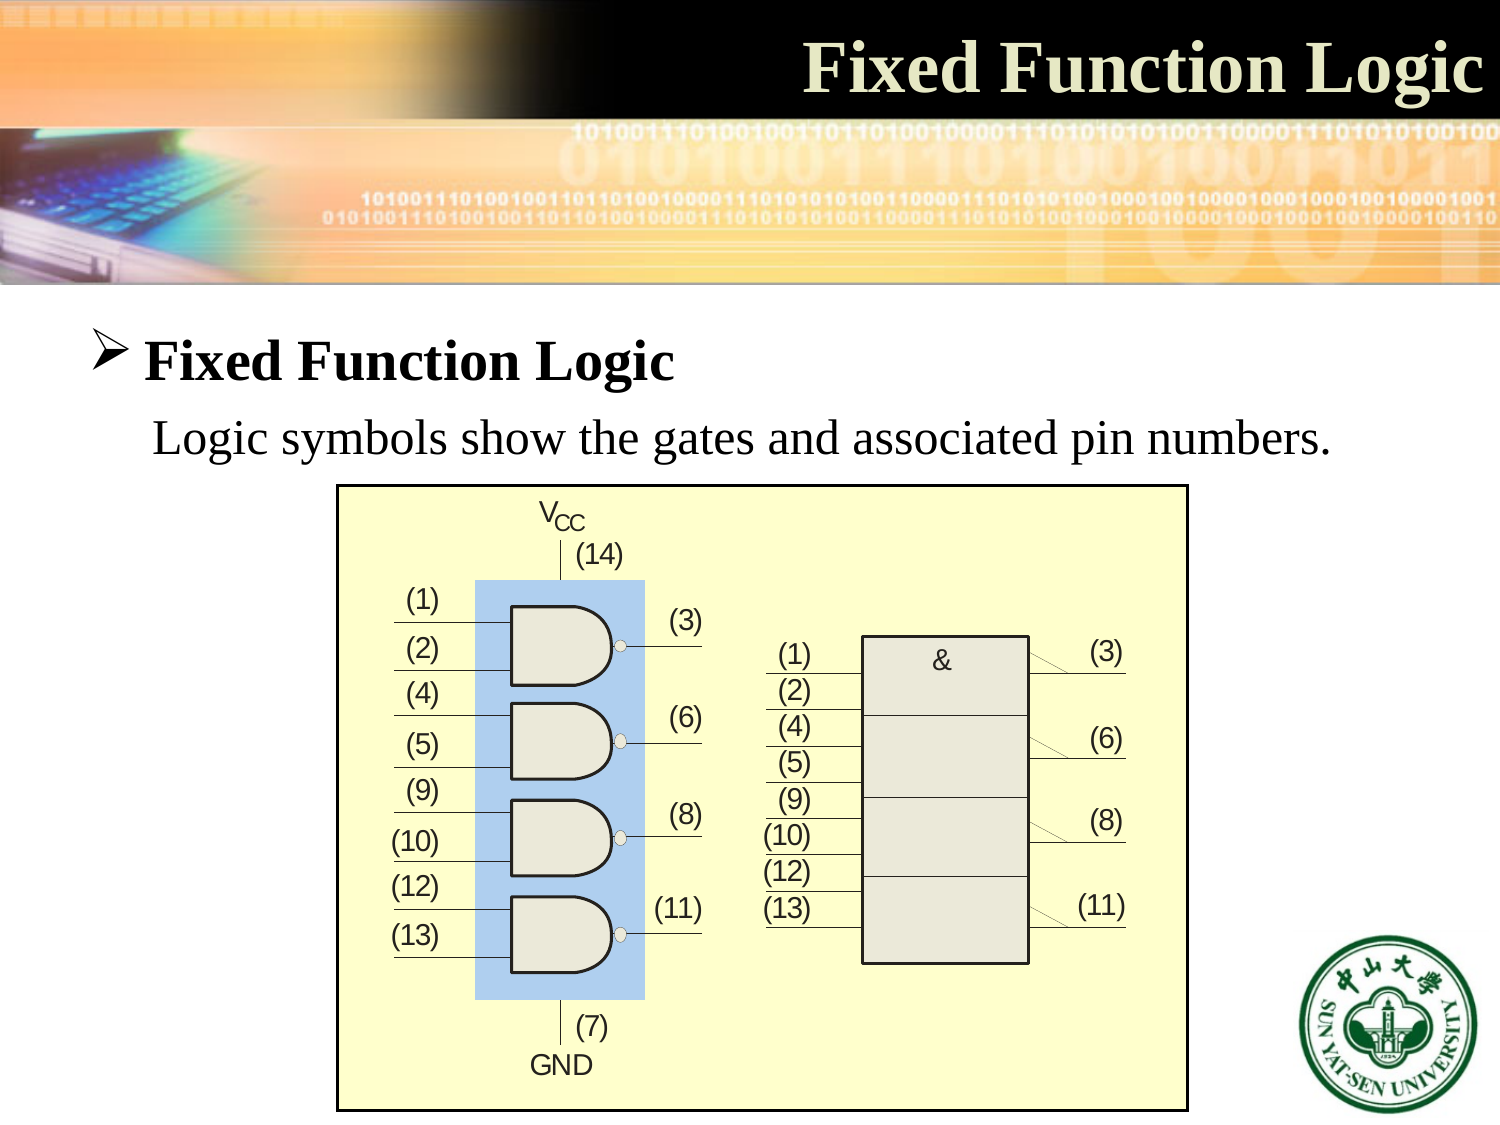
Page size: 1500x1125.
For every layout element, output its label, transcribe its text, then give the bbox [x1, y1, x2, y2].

text_box [337, 485, 1188, 1111]
text_box Fixed Function Logic [73, 314, 1424, 421]
picture [1293, 930, 1489, 1118]
text_box Logic symbols show the gates and associated pin numbers. [137, 397, 1400, 472]
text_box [387, 497, 1130, 1080]
text_box Fixed Function Logic [212, 0, 1500, 126]
picture [0, 0, 1500, 285]
